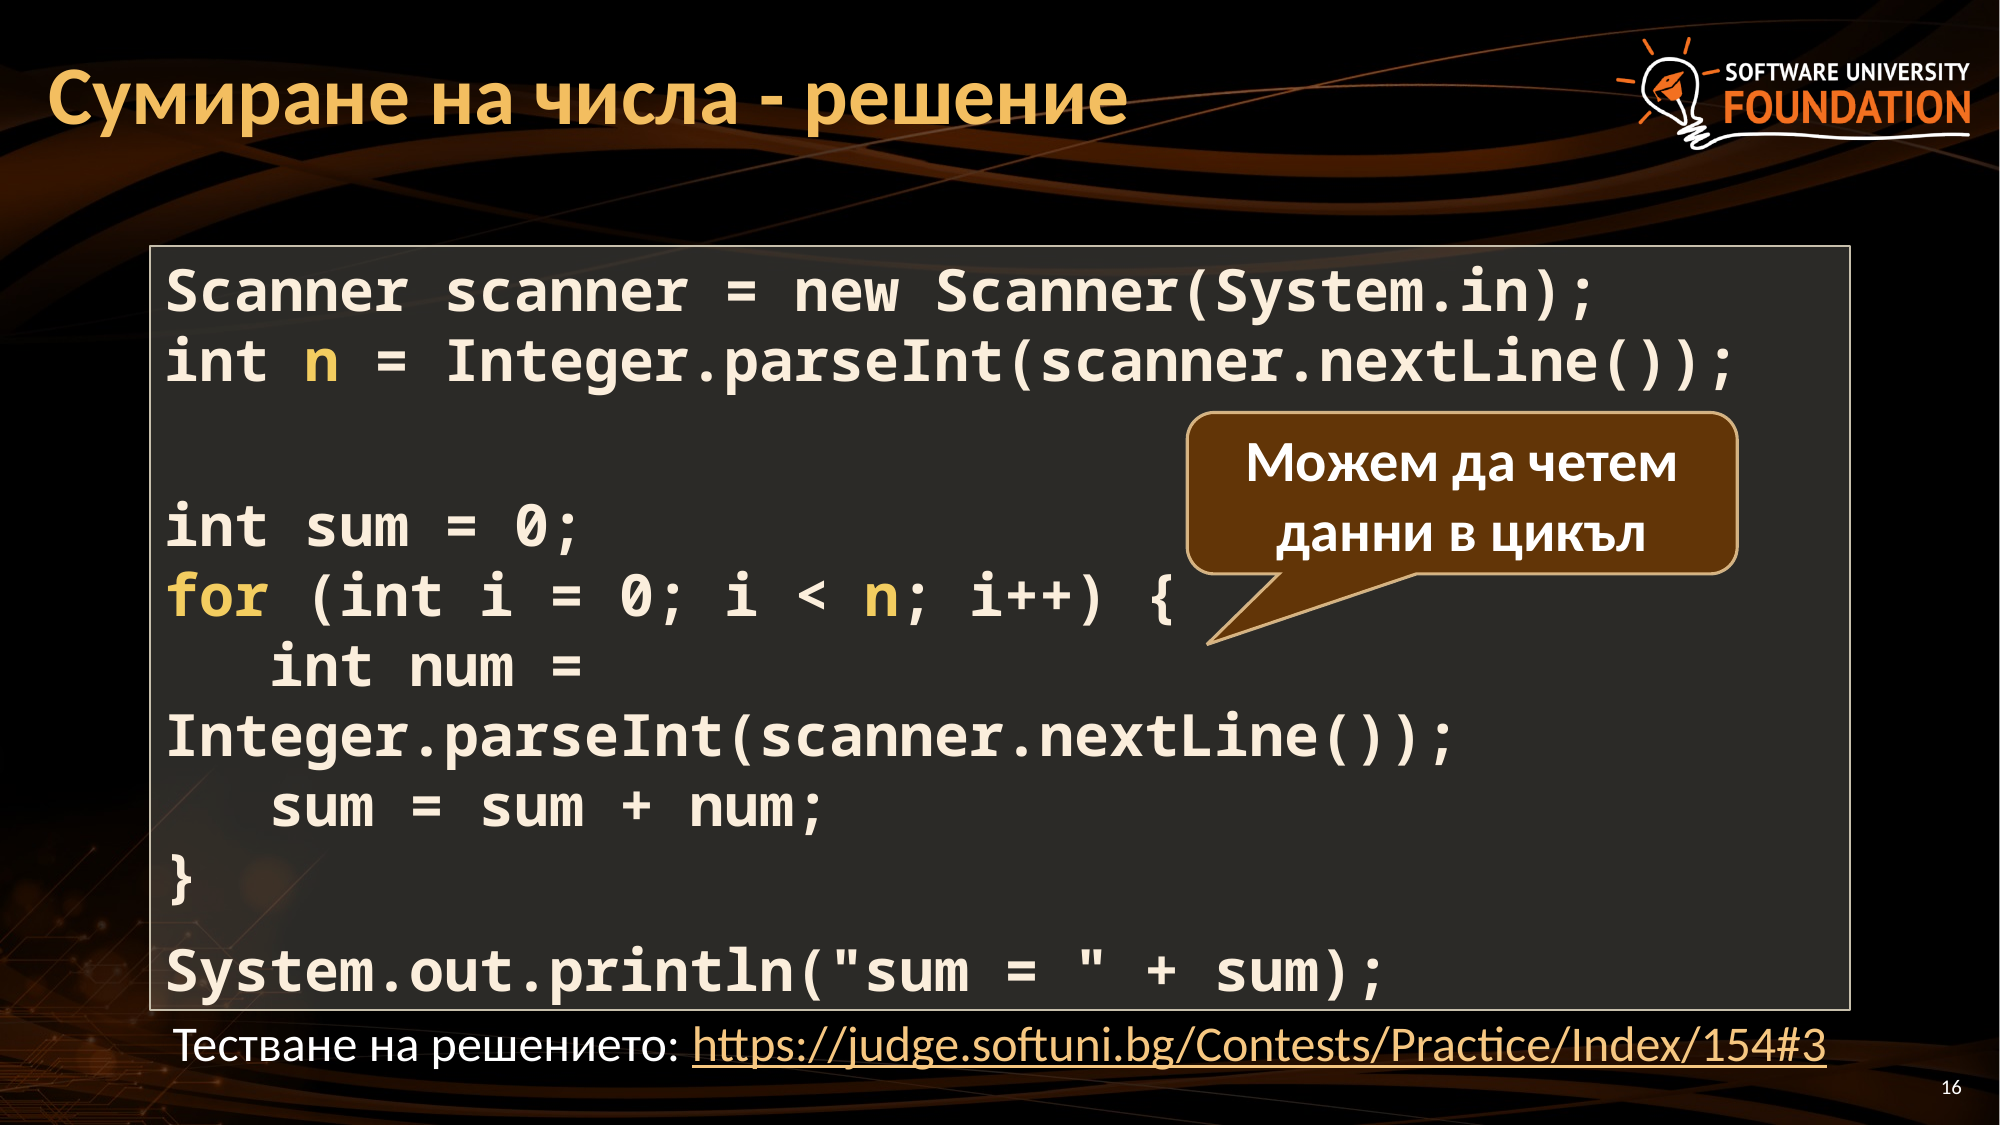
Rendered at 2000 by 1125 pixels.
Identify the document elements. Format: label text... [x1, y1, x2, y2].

title Сумиране на числа - решение [30, 6, 1602, 189]
text_box Scanner scanner = new Scanner(System.in); int n = Integer.parseInt(scanner.nextLine()); int sum = 0; for (int i = 0; i < n; i++) { int num = Integer.parseInt(scanner.nextLine()); sum = sum + num; } System.out.println("sum = " + sum); [149, 245, 1850, 1004]
text_box Тестване на решението: https://judge.softuni.bg/Contests/Practice/Index/154#3 [124, 1004, 1875, 1080]
text_box Можем да четем данни в цикъл [1186, 411, 1739, 646]
picture [0, 0, 2000, 1125]
slide_number 16 [1897, 1070, 1968, 1103]
